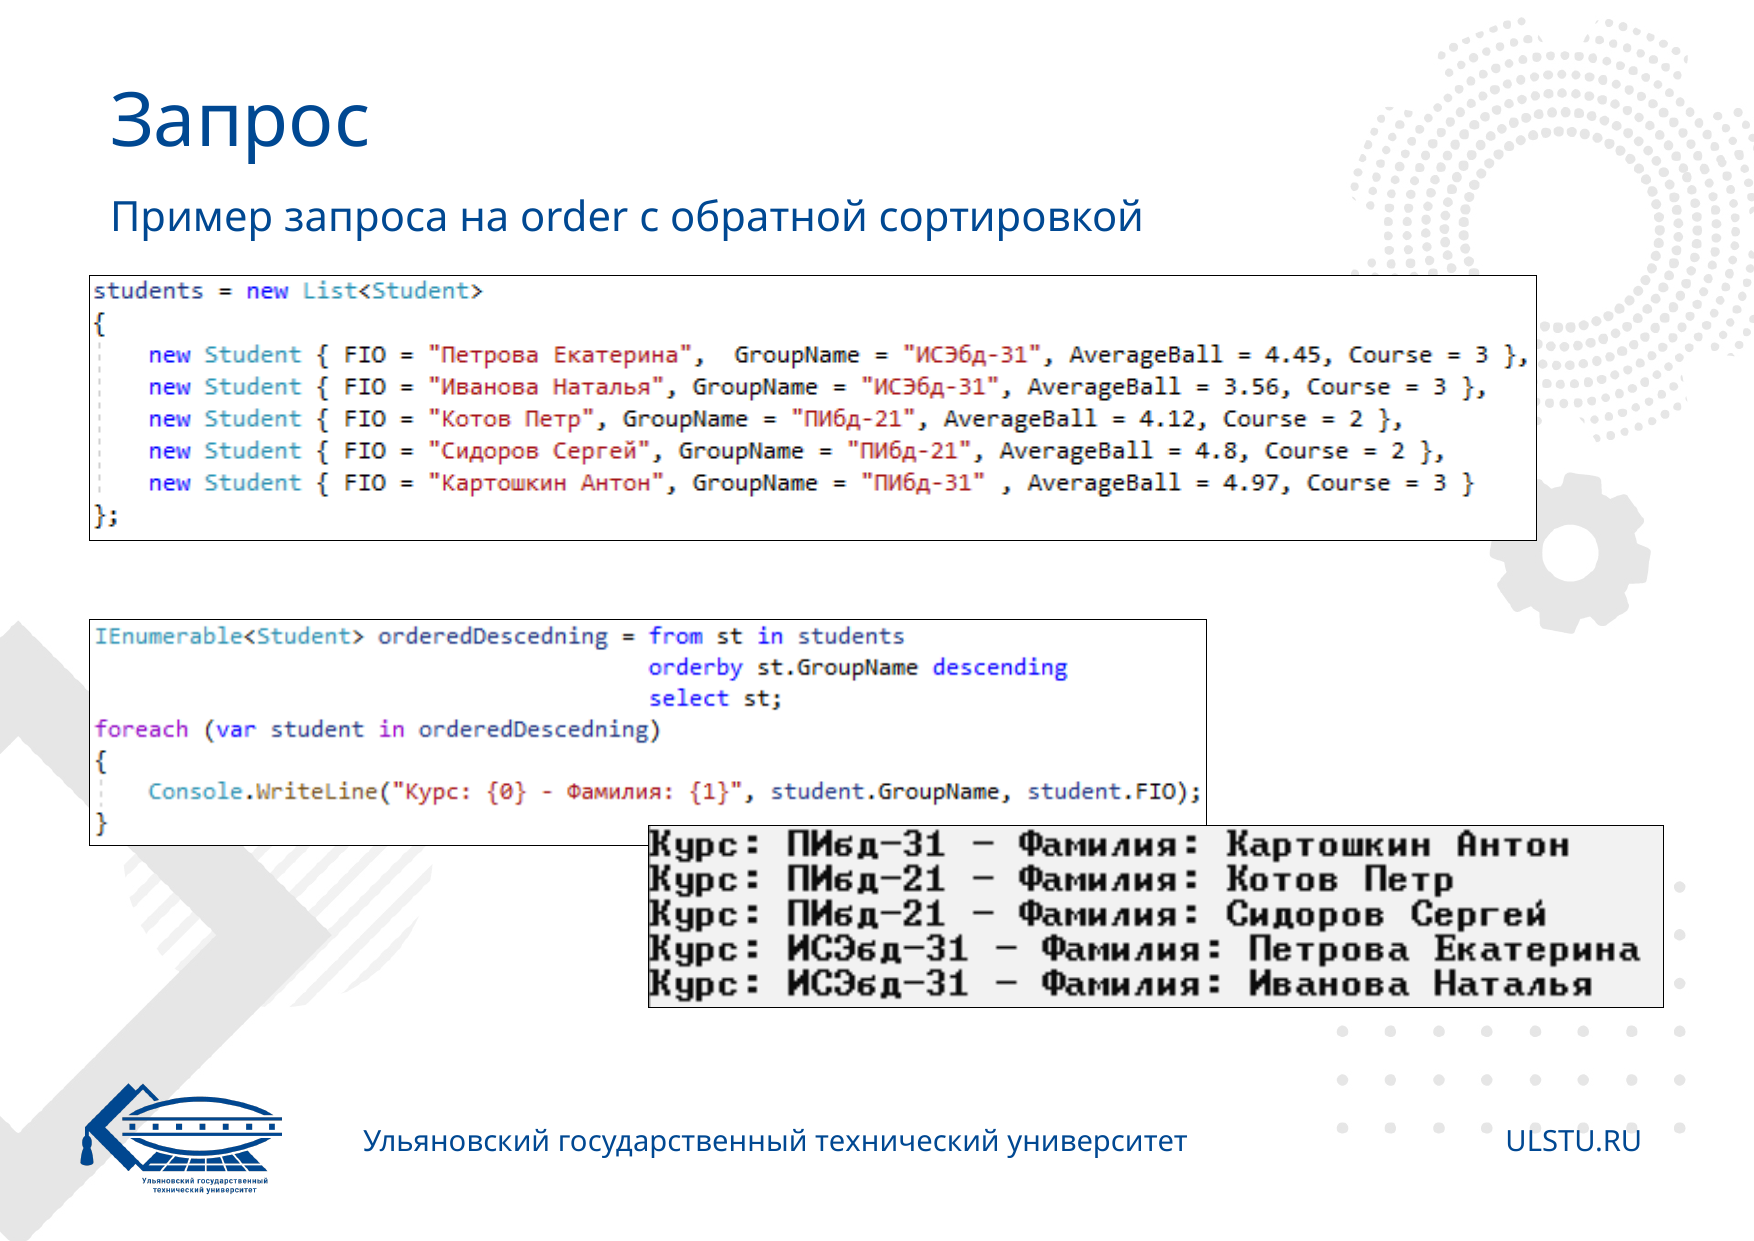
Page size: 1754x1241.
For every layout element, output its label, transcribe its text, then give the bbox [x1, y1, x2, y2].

text_box Пример запроса на order с обратной сортировкой [95, 182, 1682, 271]
text_box ULSTU.RU [1490, 1114, 1700, 1174]
picture [0, 0, 1754, 1241]
text_box Запрос [95, 64, 1682, 182]
text_box Ульяновский государственный технический университет [348, 1114, 1278, 1174]
